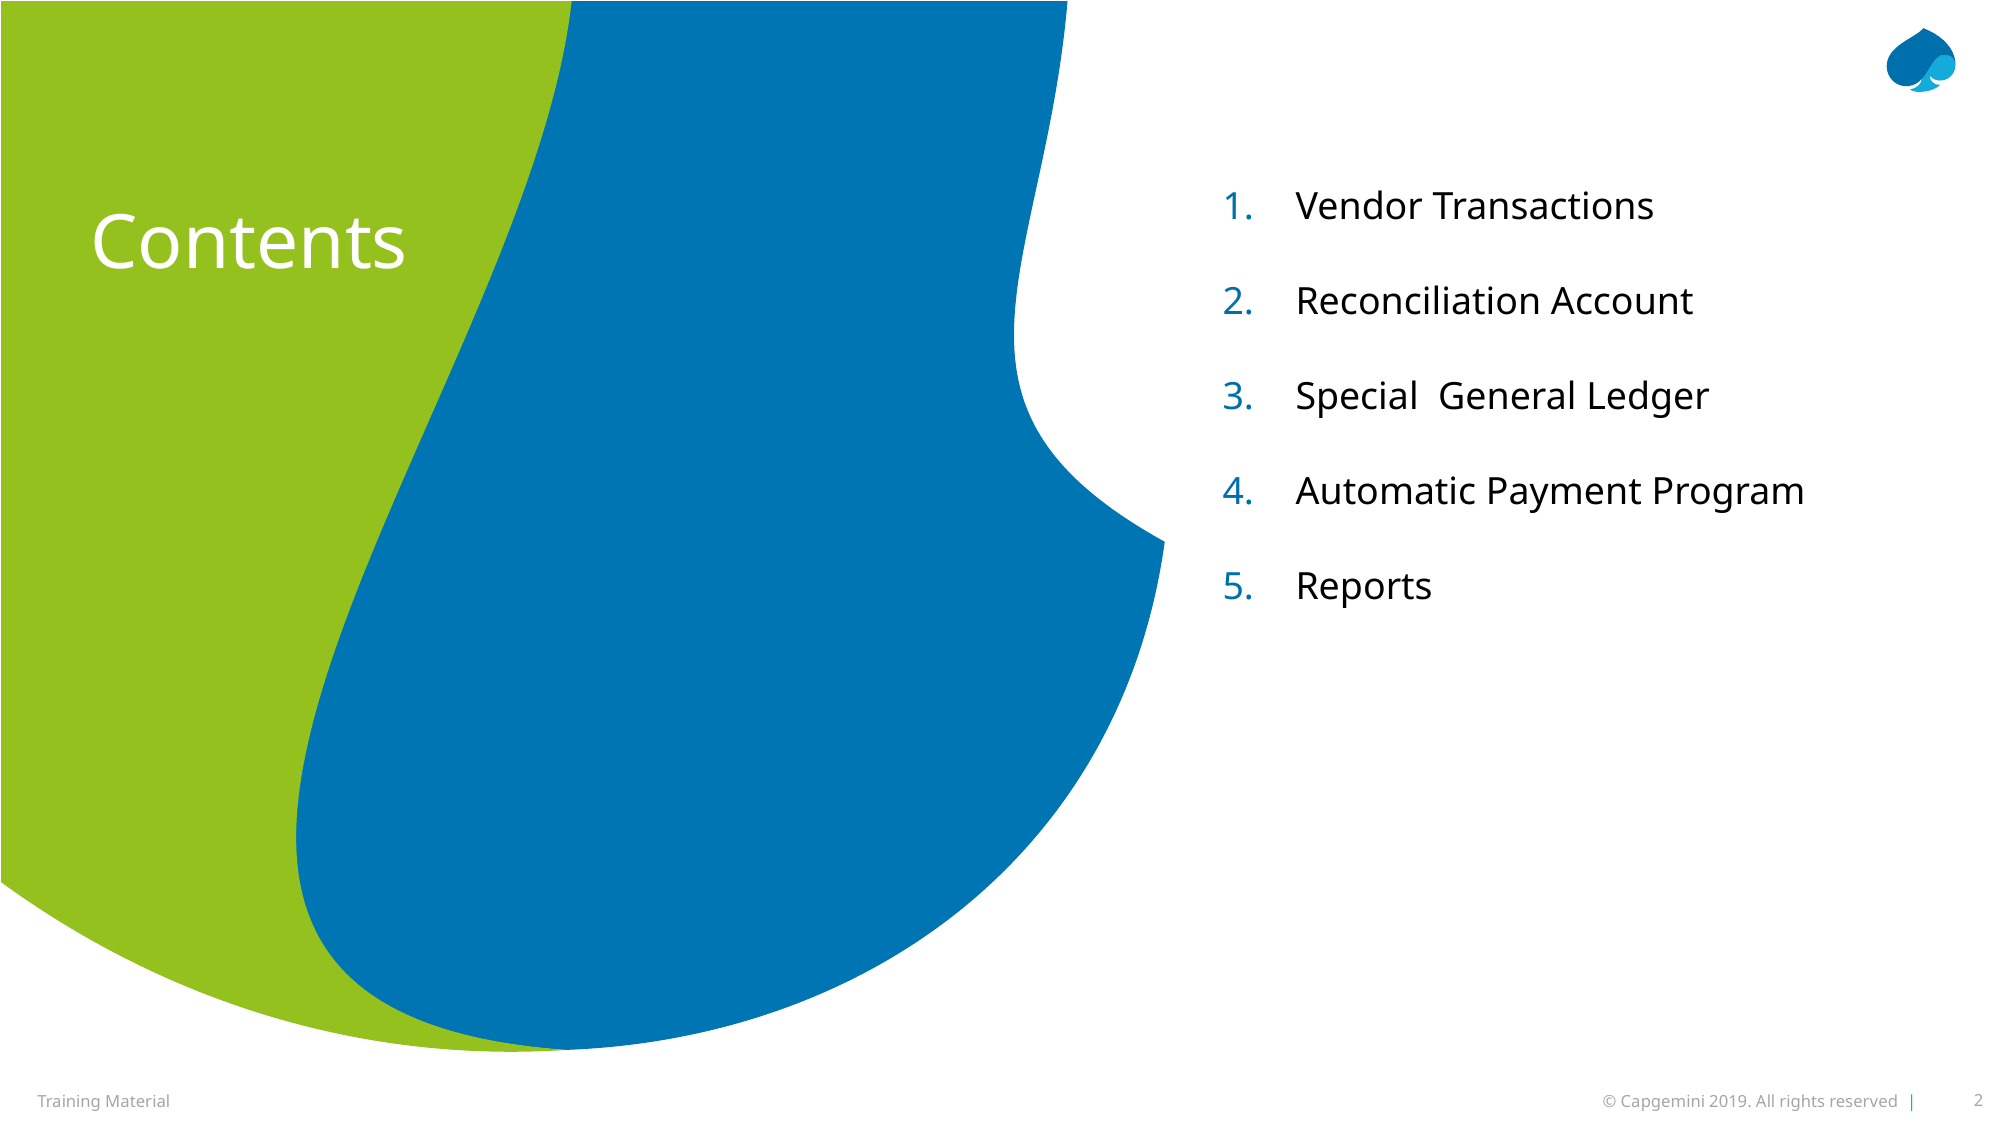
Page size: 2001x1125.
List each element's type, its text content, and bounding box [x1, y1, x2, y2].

text_box Vendor Transactions Reconciliation Account Special General Ledger Automatic Payment Program Reports [1207, 174, 1956, 615]
list Contents [75, 196, 764, 509]
